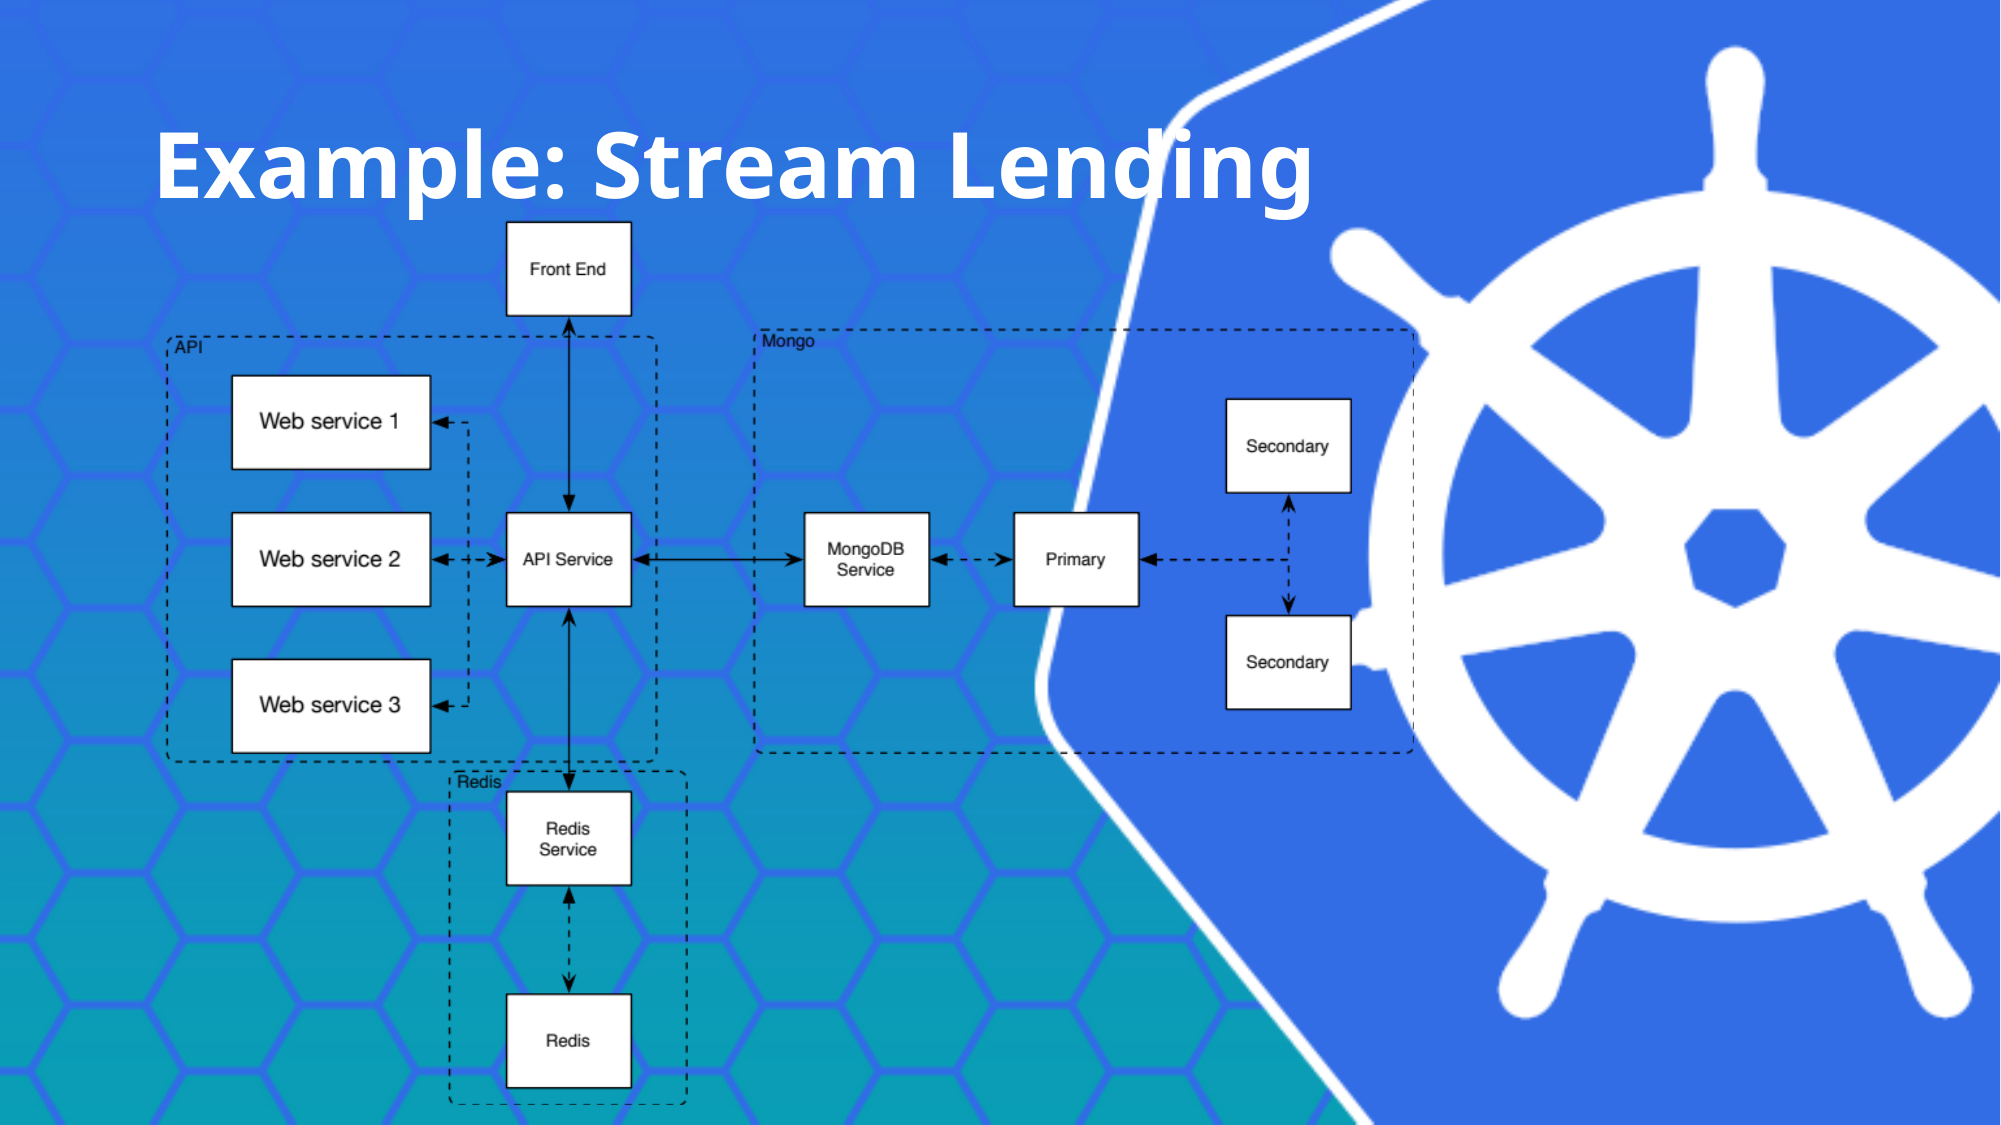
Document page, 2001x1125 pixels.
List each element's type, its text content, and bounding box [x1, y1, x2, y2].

picture [0, 0, 2001, 1125]
title Example: Stream Lending [137, 59, 1863, 278]
